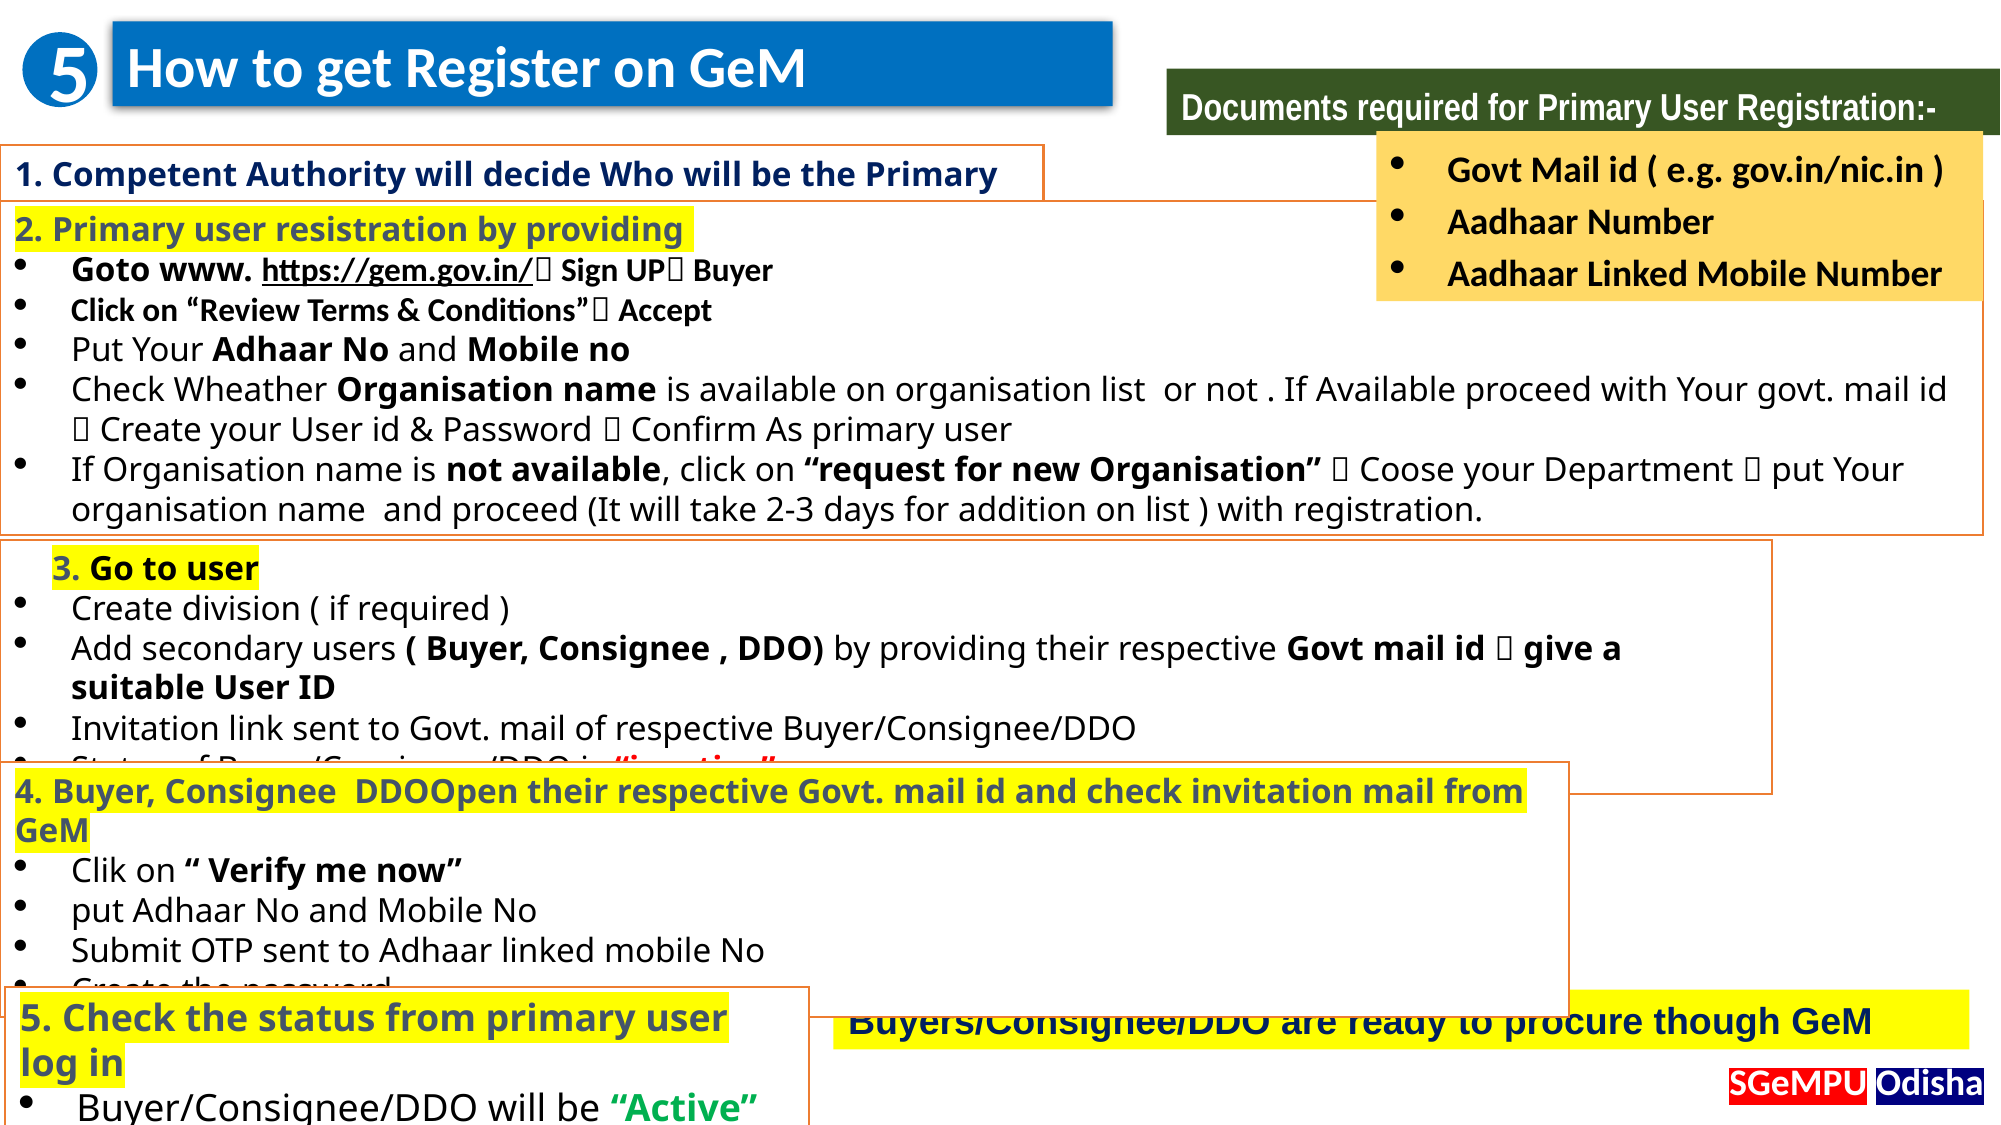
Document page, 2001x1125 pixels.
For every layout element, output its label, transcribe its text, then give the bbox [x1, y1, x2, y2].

text_box Buyers/Consignee/DDO are ready to procure though GeM [833, 989, 1970, 1050]
text_box Govt Mail id ( e.g. gov.in/nic.in ) Aadhaar Number Aadhaar Linked Mobile Number [1376, 131, 1984, 302]
text_box 4. Buyer, Consignee DDOOpen their respective Govt. mail id and check invitation mail from GeM Clik on “ Verify me now” put Adhaar No and Mobile No Submit OTP sent to Adhaar linked mobile No Create the password [0, 761, 1570, 1018]
text_box Documents required for Primary User Registration:- [1166, 68, 2000, 136]
text_box 1. Competent Authority will decide Who will be the Primary user [0, 144, 1045, 200]
text_box SGeMPU Odisha [1714, 1044, 1999, 1111]
text_box 2. Primary user resistration by providing Goto www. https://gem.gov.in/ Sign UP Buyer Click on “Review Terms & Conditions” Accept Put Your Adhaar No and Mobile no Check Wheather Organisation name is available on organisation list or not . If Available proceed with Your govt. mail id  Create your User id & Password  Confirm As primary user If Organisation name is not available, click on “request for new Organisation”  Coose your Department  put Your organisation name and proceed (It will take 2-3 days for addition on list ) with registration. [0, 200, 1984, 536]
text_box 3. Go to user Create division ( if required ) Add secondary users ( Buyer, Consignee , DDO) by providing their respective Govt mail id  give a suitable User ID Invitation link sent to Govt. mail of respective Buyer/Consignee/DDO Status of Buyer/Consignee/DDO is “inactive” [0, 539, 1773, 795]
text_box How to get Register on GeM [112, 21, 1113, 107]
text_box 5 [21, 31, 99, 109]
text_box 5. Check the status from primary user log in Buyer/Consignee/DDO will be “Active” [4, 986, 810, 1125]
